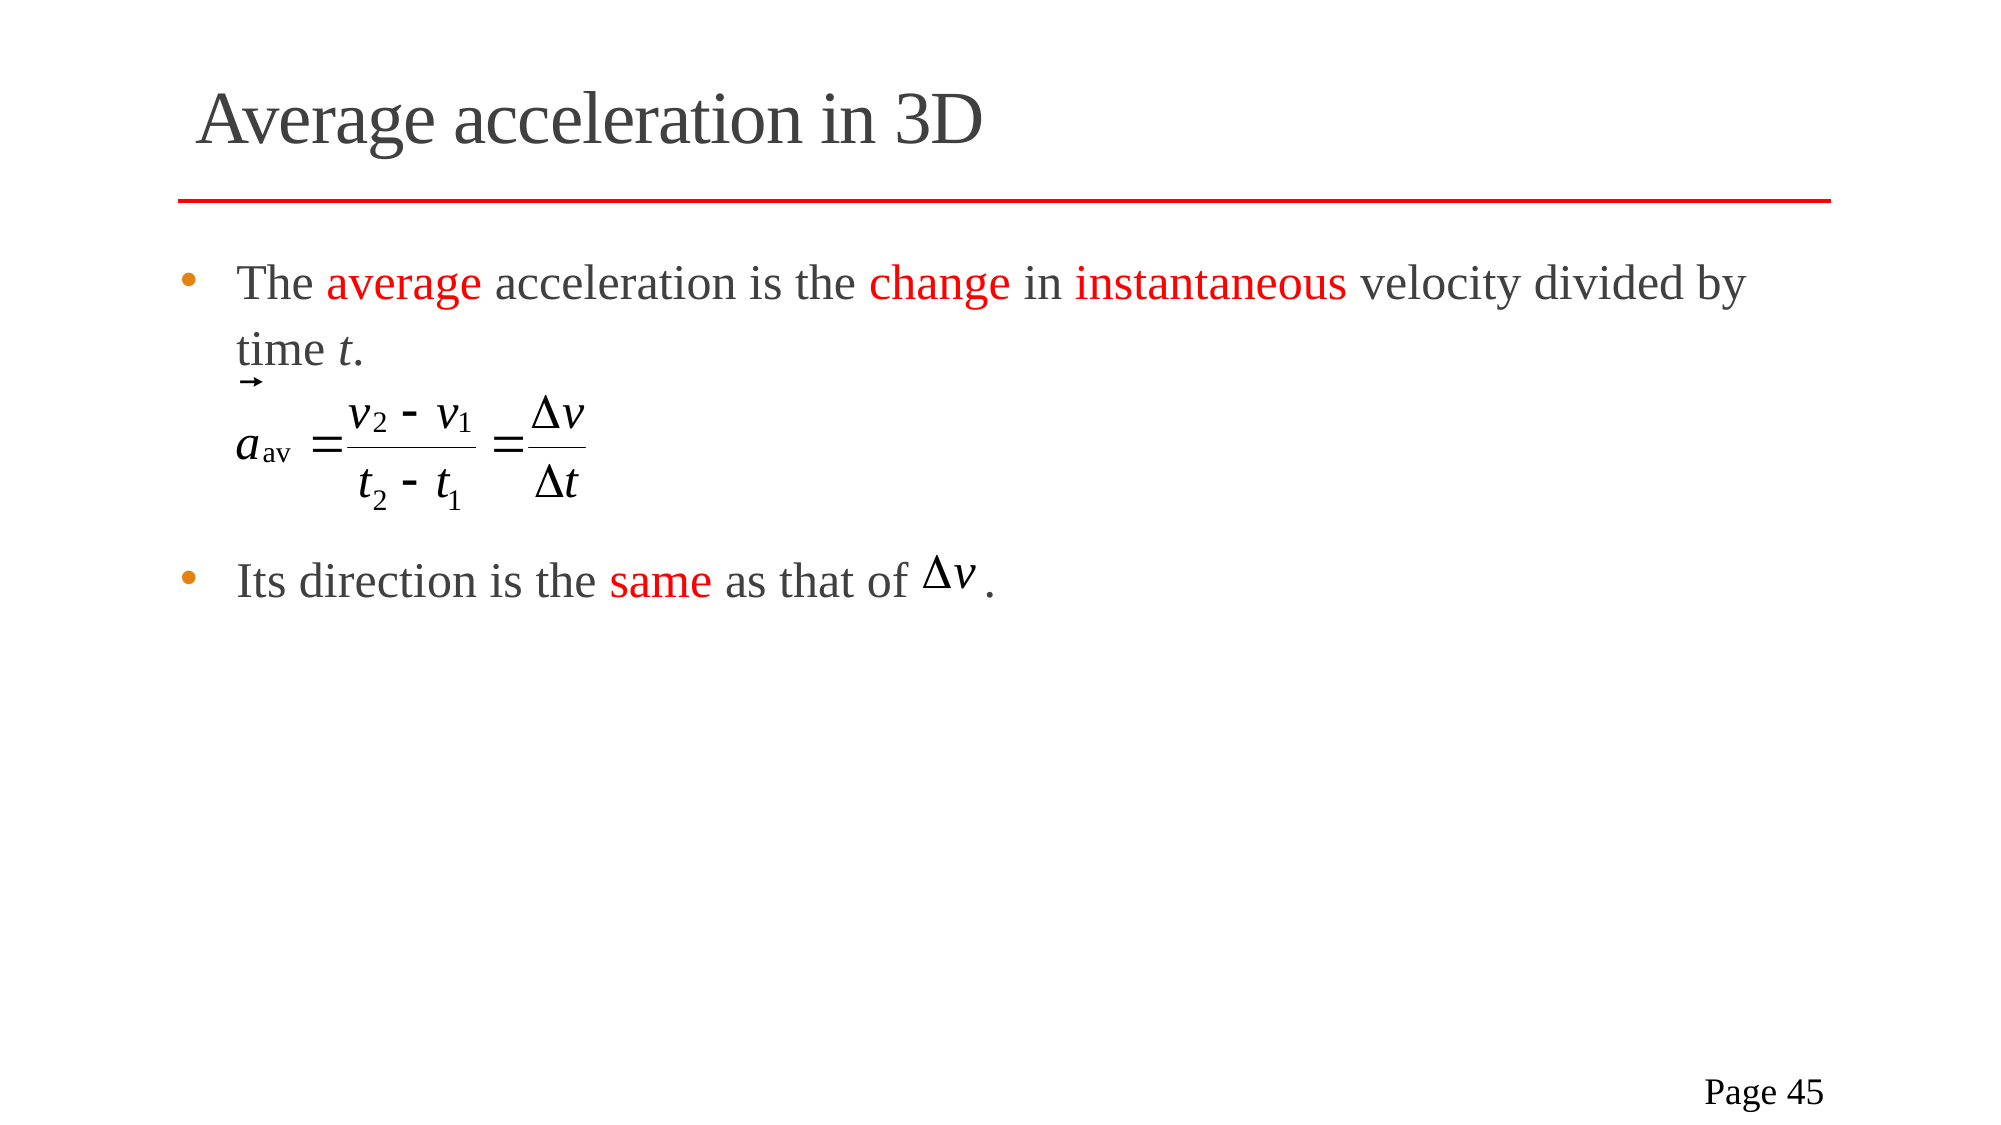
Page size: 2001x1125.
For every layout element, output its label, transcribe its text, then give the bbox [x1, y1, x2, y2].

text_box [917, 534, 982, 596]
list The average acceleration is the change in instantaneous velocity divided by time t. Its direction is the same as that of . [180, 236, 1834, 1004]
slide_number Page 45 [1624, 1059, 1840, 1120]
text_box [231, 374, 591, 516]
title Average acceleration in 3D [180, 47, 1830, 195]
